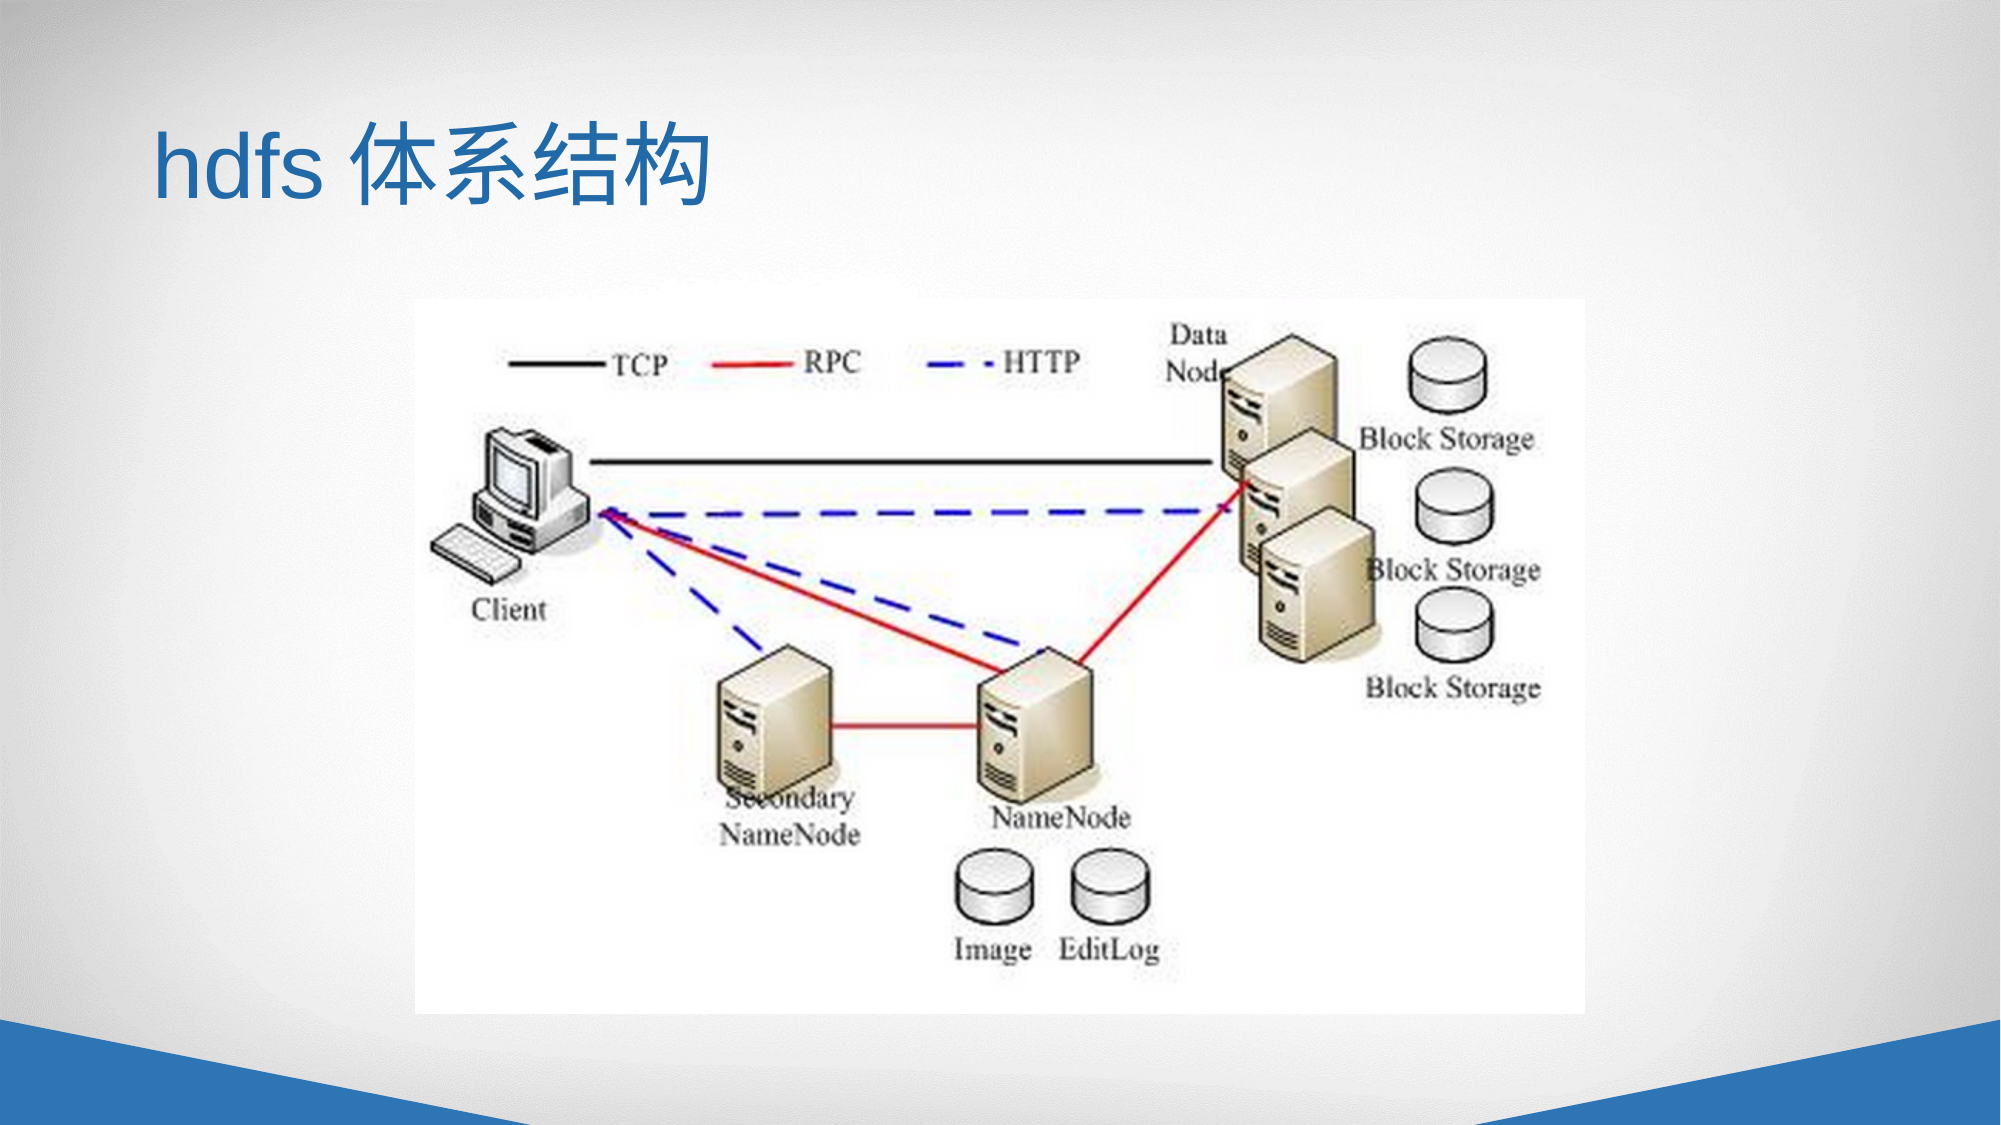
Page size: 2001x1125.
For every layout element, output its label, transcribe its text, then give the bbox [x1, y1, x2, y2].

picture [0, 0, 2001, 1125]
title hdfs体系结构 [137, 59, 1863, 278]
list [415, 299, 1585, 1014]
